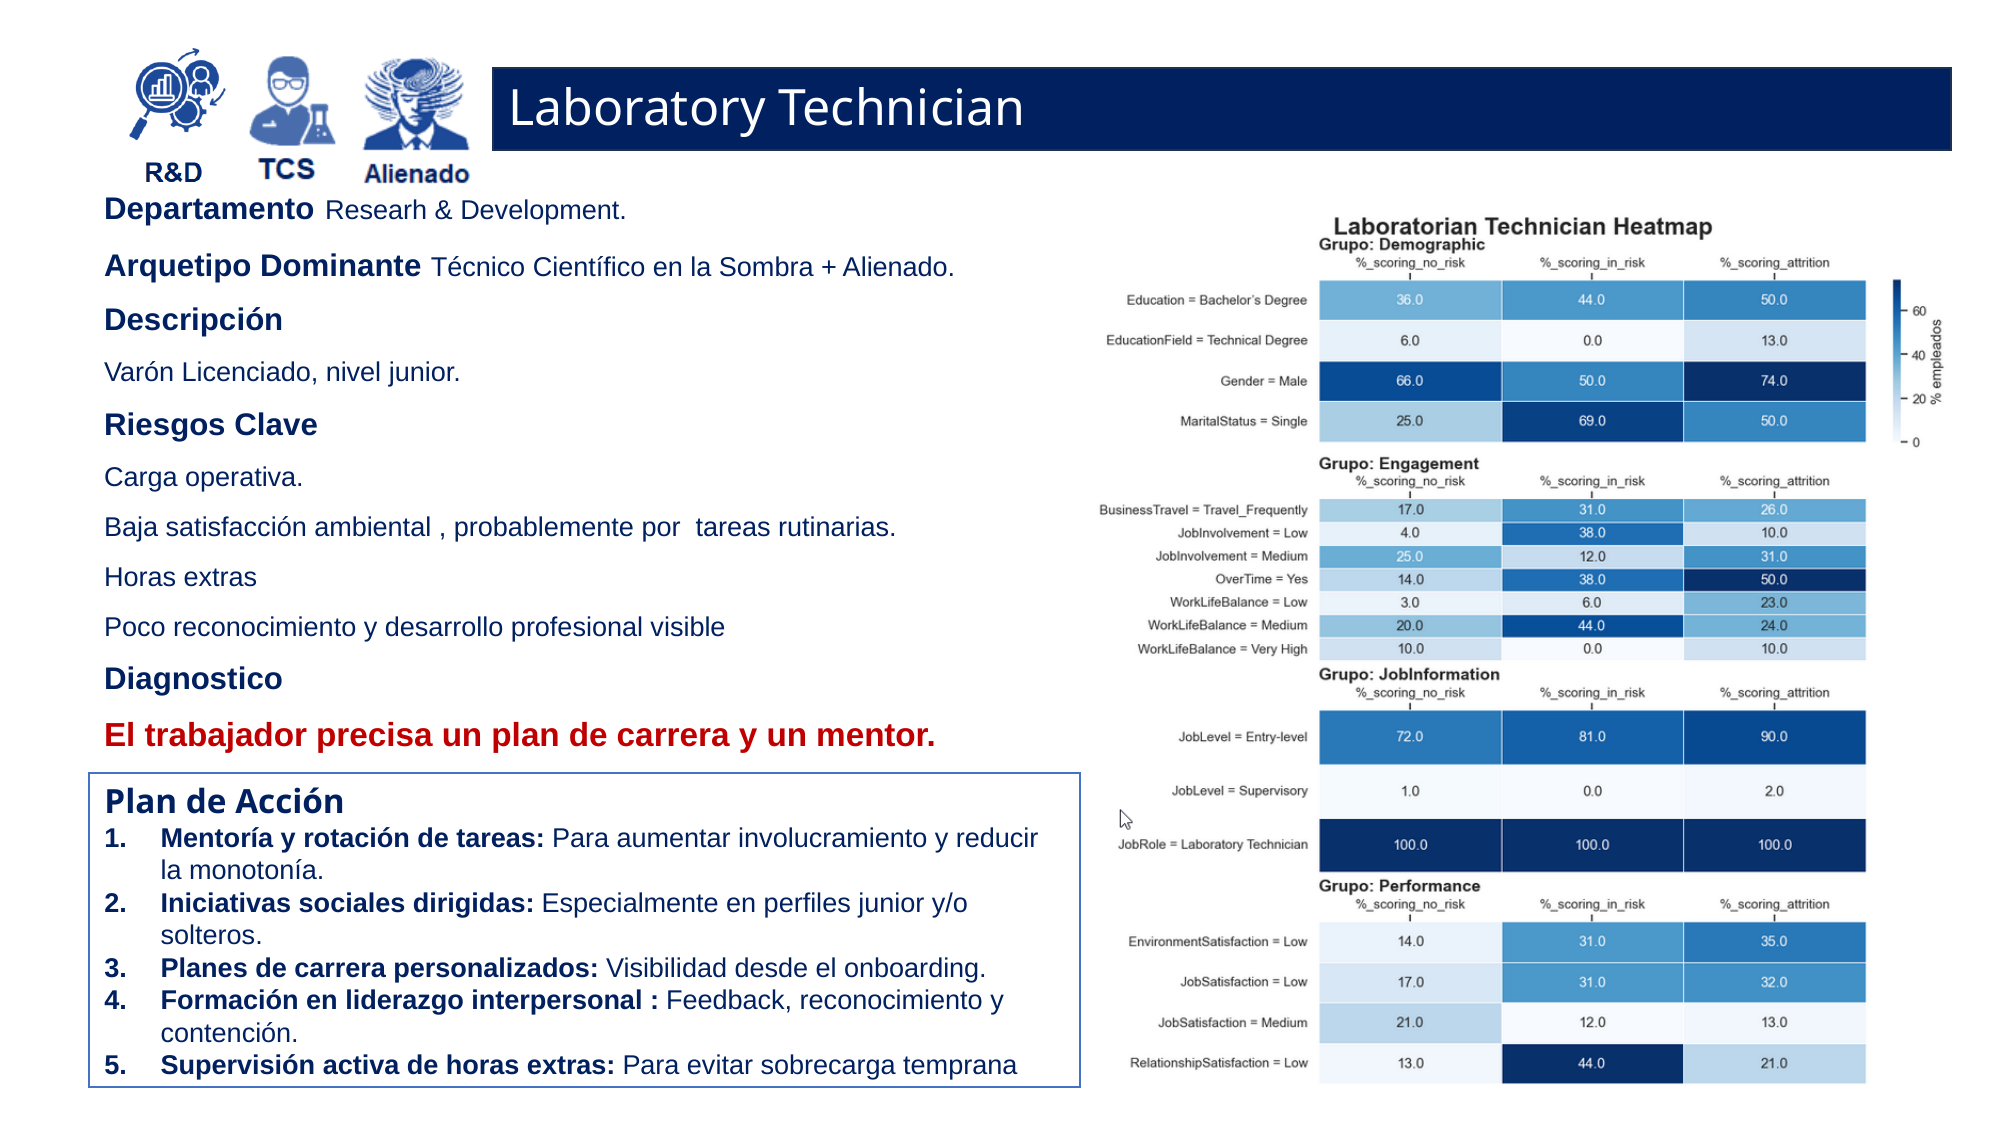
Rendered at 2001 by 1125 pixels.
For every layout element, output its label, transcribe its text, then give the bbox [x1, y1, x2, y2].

picture [243, 51, 341, 196]
list Departamento Researh & Development. Arquetipo Dominante Técnico Científico en la Sombra + Alienado. Descripción Varón Licenciado, nivel junior. Riesgos Clave Carga operativa. Baja satisfacción ambiental , probablemente por tareas rutinarias. Horas extras Poco reconocimiento y desarrollo profesional visible Diagnostico El trabajador precisa un plan de carrera y un mentor. [89, 144, 1080, 772]
picture [352, 45, 481, 191]
picture [1091, 209, 1952, 1092]
text_box Plan de Acción Mentoría y rotación de tareas: Para aumentar involucramiento y reducir la monotonía. Iniciativas sociales dirigidas: Especialmente en perfiles junior y/o solteros. Planes de carrera personalizados: Visibilidad desde el onboarding. Formación en liderazgo interpersonal : Feedback, reconocimiento y contención. Supervisión activa de horas extras: Para evitar sobrecarga temprana [88, 772, 1081, 1088]
picture [118, 45, 231, 187]
title Laboratory Technician [492, 67, 1952, 151]
